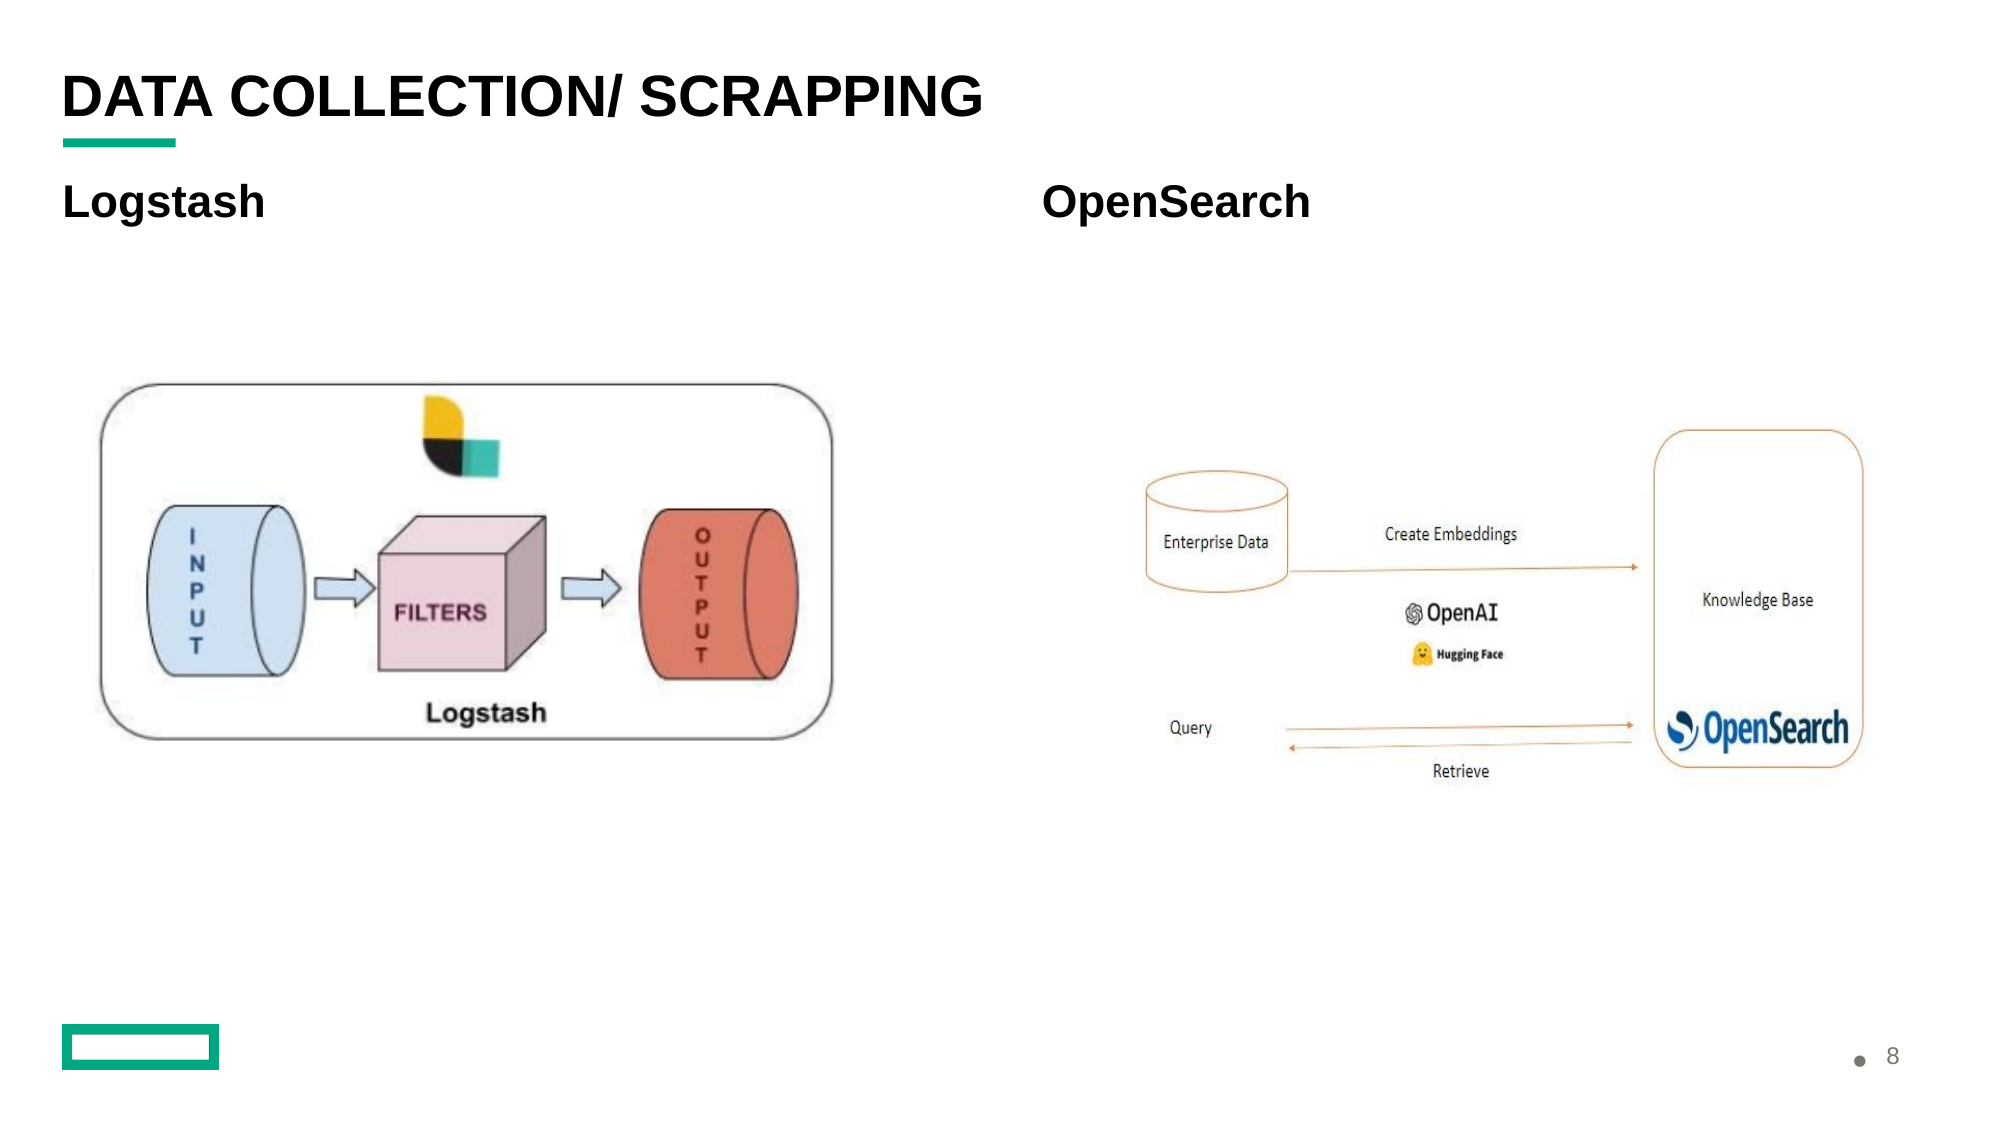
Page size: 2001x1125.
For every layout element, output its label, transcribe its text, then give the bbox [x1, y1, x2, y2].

list Logstash [47, 163, 952, 226]
title DATA COLLECTION/ SCRAPPING [46, 64, 1934, 131]
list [91, 377, 840, 748]
picture [62, 1024, 219, 1070]
slide_number 8 [1837, 1033, 1950, 1094]
list OpenSearch [1026, 163, 1932, 226]
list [1042, 302, 1932, 939]
